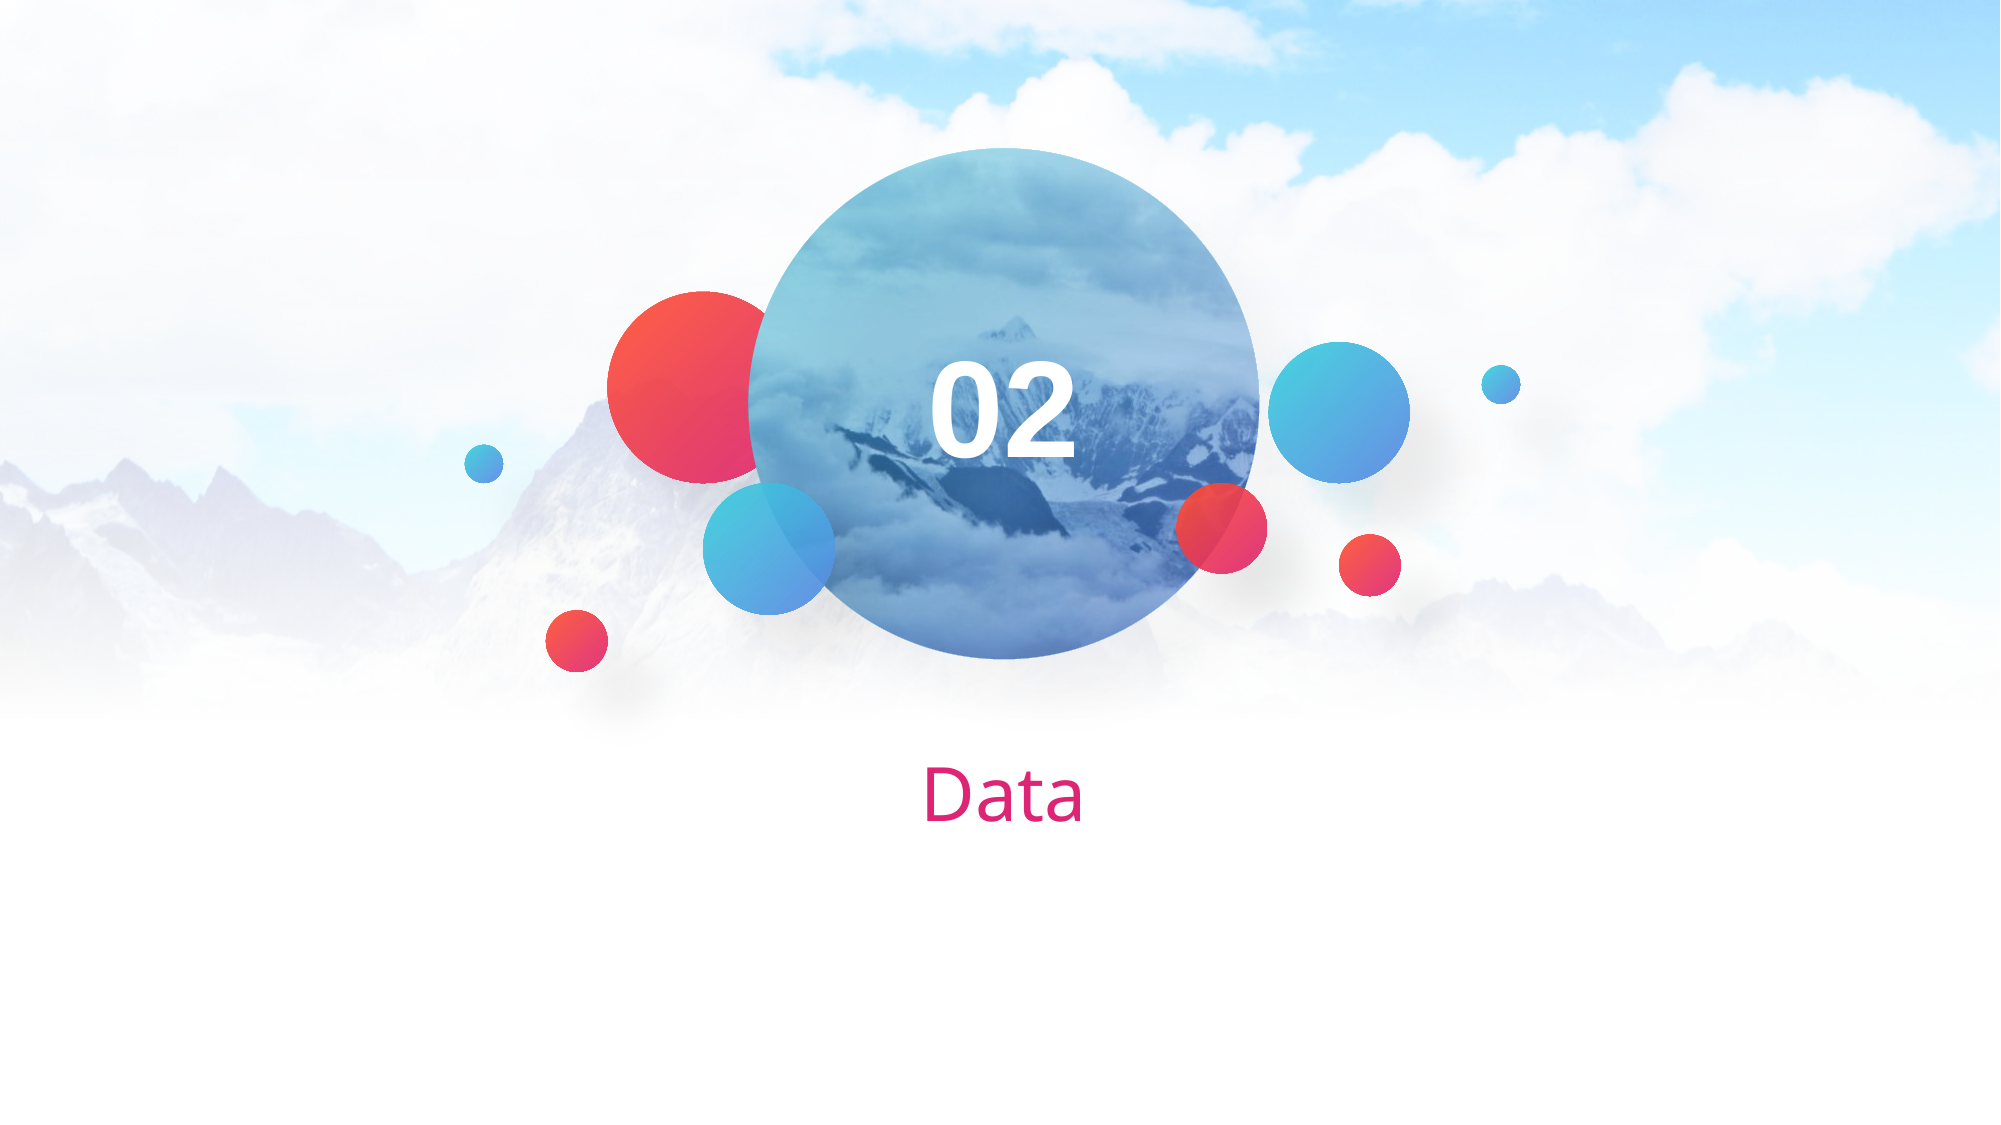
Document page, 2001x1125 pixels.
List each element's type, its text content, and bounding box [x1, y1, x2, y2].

text_box [1267, 341, 1411, 485]
text_box [702, 485, 748, 613]
text_box [1480, 364, 1522, 405]
text_box [606, 290, 748, 485]
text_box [748, 148, 1260, 660]
text_box [1338, 533, 1402, 598]
text_box Data [674, 721, 1333, 844]
text_box [1260, 502, 1269, 555]
text_box [463, 443, 505, 485]
text_box [544, 609, 609, 673]
